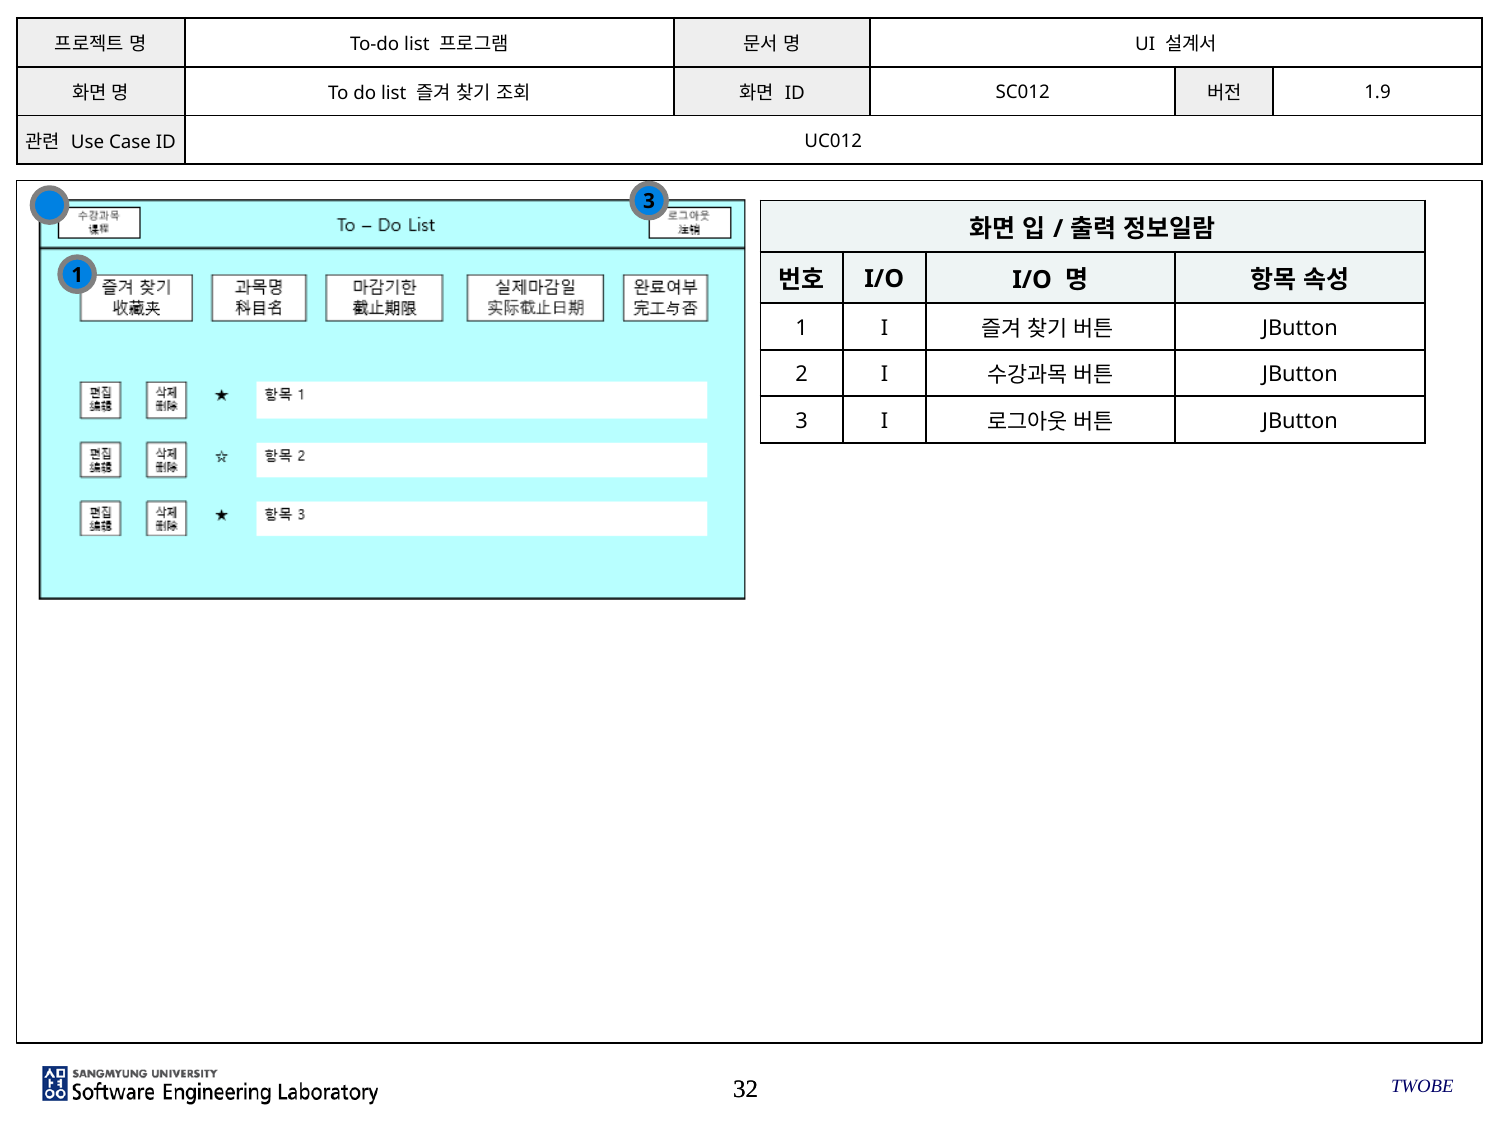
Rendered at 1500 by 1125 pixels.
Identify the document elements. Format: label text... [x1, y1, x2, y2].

table_cell 즐겨 찾기 버튼 [927, 304, 1174, 349]
table_cell 로그아웃 버튼 [927, 397, 1174, 442]
table_cell 화면 명 [18, 68, 184, 115]
picture [30, 198, 758, 605]
table_cell I/O 명 [927, 253, 1174, 302]
table_cell JButton [1176, 304, 1424, 349]
footer TWOBE [994, 1060, 1454, 1110]
table_header 문서 명 [675, 19, 869, 66]
table_cell 1.9 [1274, 68, 1481, 115]
table_header 프로젝트 명 [18, 19, 184, 66]
table_cell 버전 [1176, 68, 1272, 115]
text_box 3 [632, 183, 666, 197]
table_cell I [844, 304, 925, 349]
table_cell I/O [844, 253, 925, 302]
table_cell I [844, 351, 925, 395]
table_cell 관련 Use Case ID [18, 116, 184, 163]
table_cell 2 [762, 351, 842, 395]
table_cell 번호 [762, 253, 842, 302]
table_cell UC012 [186, 116, 1481, 163]
table_cell SC012 [871, 68, 1174, 115]
table_cell 1 [762, 304, 842, 349]
table_header 화면 입/출력 정보일람 [761, 201, 1424, 251]
picture [42, 1066, 382, 1106]
table_cell 화면 ID [675, 68, 869, 115]
table_cell 항목 속성 [1176, 253, 1424, 302]
table_header UI 설계서 [871, 19, 1481, 66]
table_cell 수강과목 버튼 [927, 351, 1174, 395]
table_cell 3 [762, 397, 842, 442]
table_cell JButton [1176, 397, 1424, 442]
table_cell JButton [1176, 351, 1424, 395]
table_header To-do list 프로그램 [186, 19, 673, 66]
text_box 2 [34, 187, 65, 197]
table_cell I [844, 397, 925, 442]
table_cell To do list 즐겨 찾기 조회 [186, 68, 673, 115]
